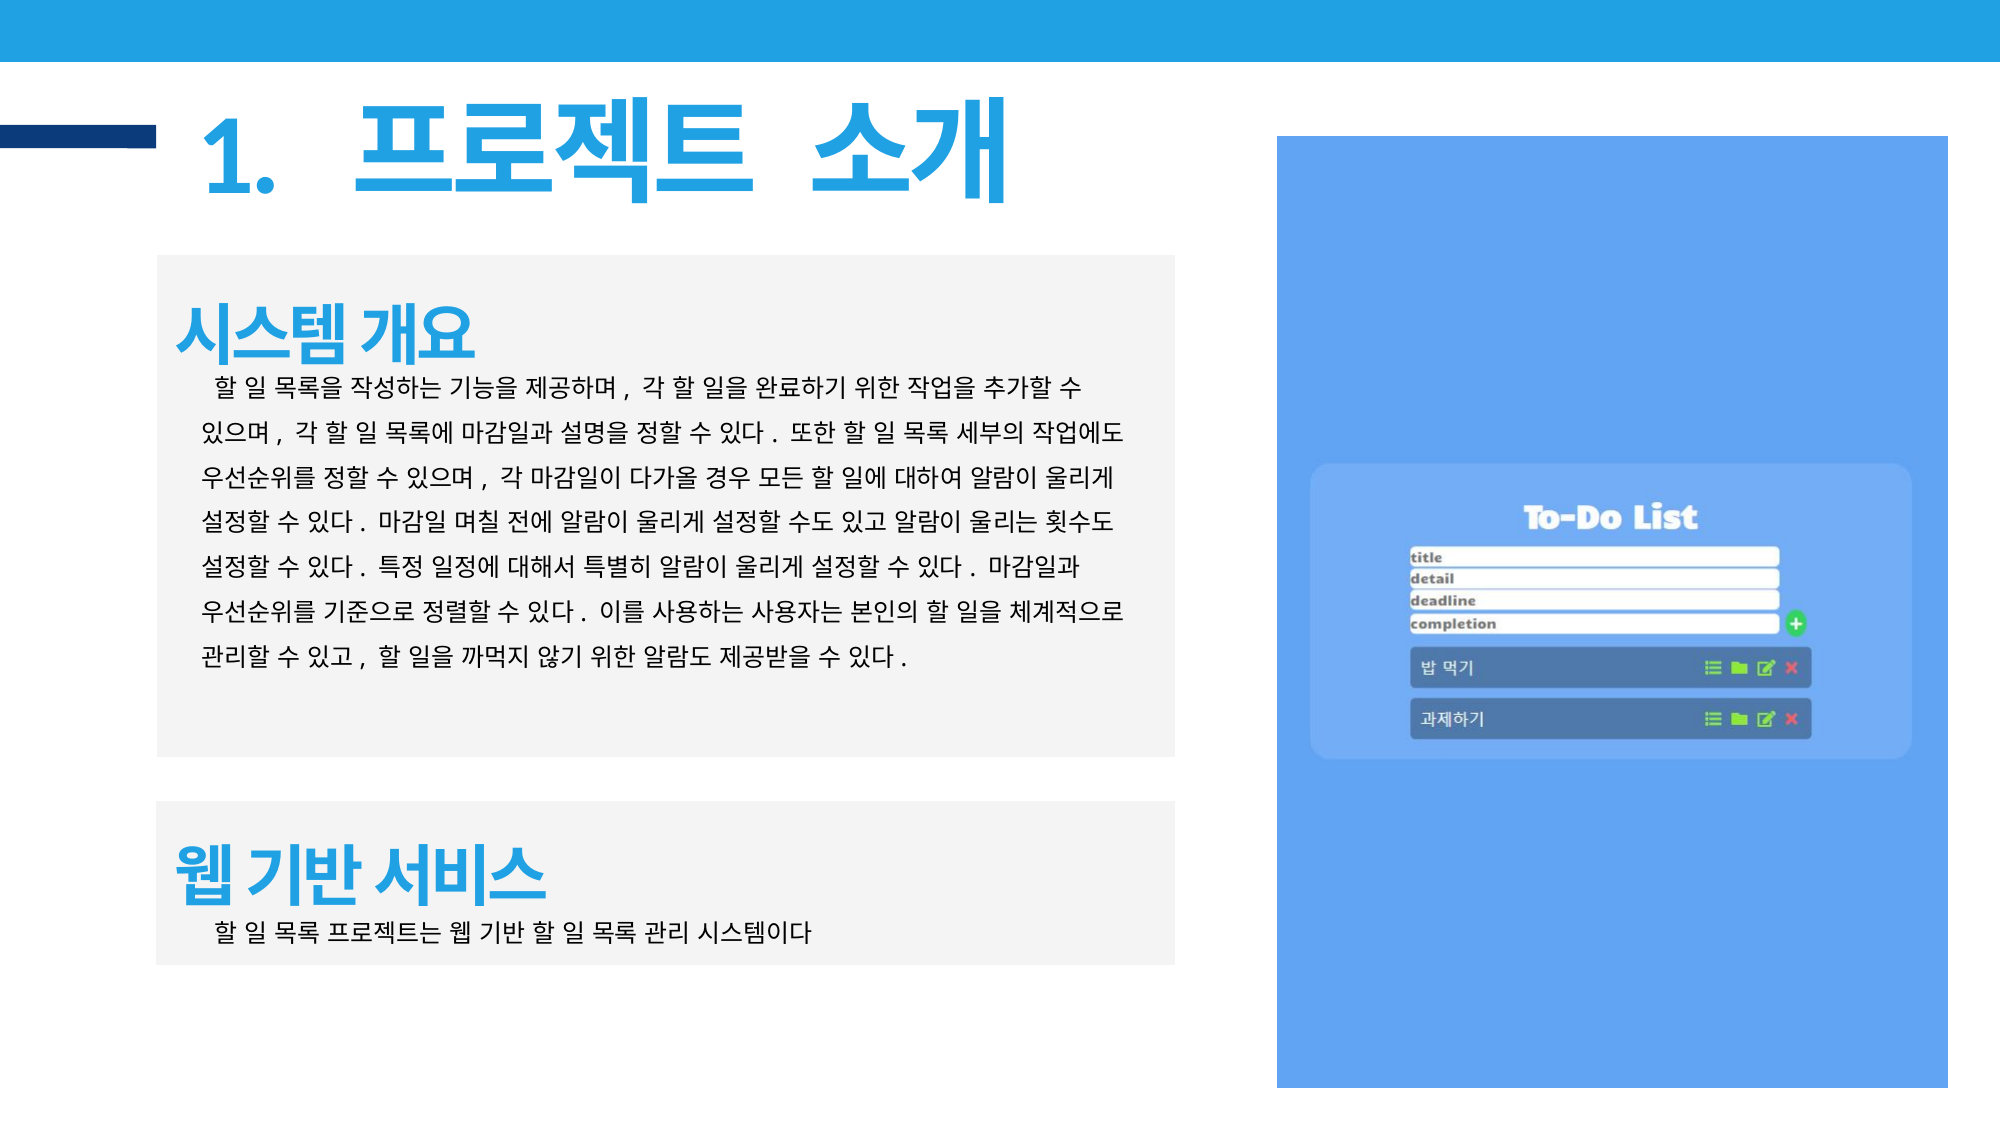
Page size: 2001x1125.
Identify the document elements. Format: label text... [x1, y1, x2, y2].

picture [1277, 136, 1948, 1088]
text_box [156, 801, 1175, 965]
text_box [156, 255, 1175, 757]
text_box 시스템 개요 [174, 235, 1259, 373]
text_box 웹 기반 서비스 [174, 776, 1259, 915]
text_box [0, 0, 2000, 63]
text_box 할 일 목록을 작성하는 기능을 제공하며, 각 할 일을 완료하기 위한 작업을 추가할 수 있으며, 각 할 일 목록에 마감일과 설명을 정할 수 있다. 또한 할 일 목록 세부의 작업에도 우선순위를 정할 수 있으며, 각 마감일이 다가올 경우 모든 할 일에 대하여 알람이 울리게 설정할 수 있다. 마감일 며칠 전에 알람이 울리게 설정할 수도 있고 알람이 울리는 횟수도 설정할 수 있다. 특정 일정에 대해서 특별히 알람이 울리게 설정할 수 있다. 마감일과 우선순위를 기준으로 정렬할 수 있다. 이를 사용하는 사용자는 본인의 할 일을 체계적으로 관리할 수 있고, 할 일을 까먹지 않기 위한 알람도 제공받을 수 있다. [186, 350, 1148, 679]
text_box 할 일 목록 프로젝트는 웹 기반 할 일 목록 관리 시스템이다 [186, 895, 1148, 956]
text_box 1. 프로젝트 소개 [196, 79, 1282, 217]
